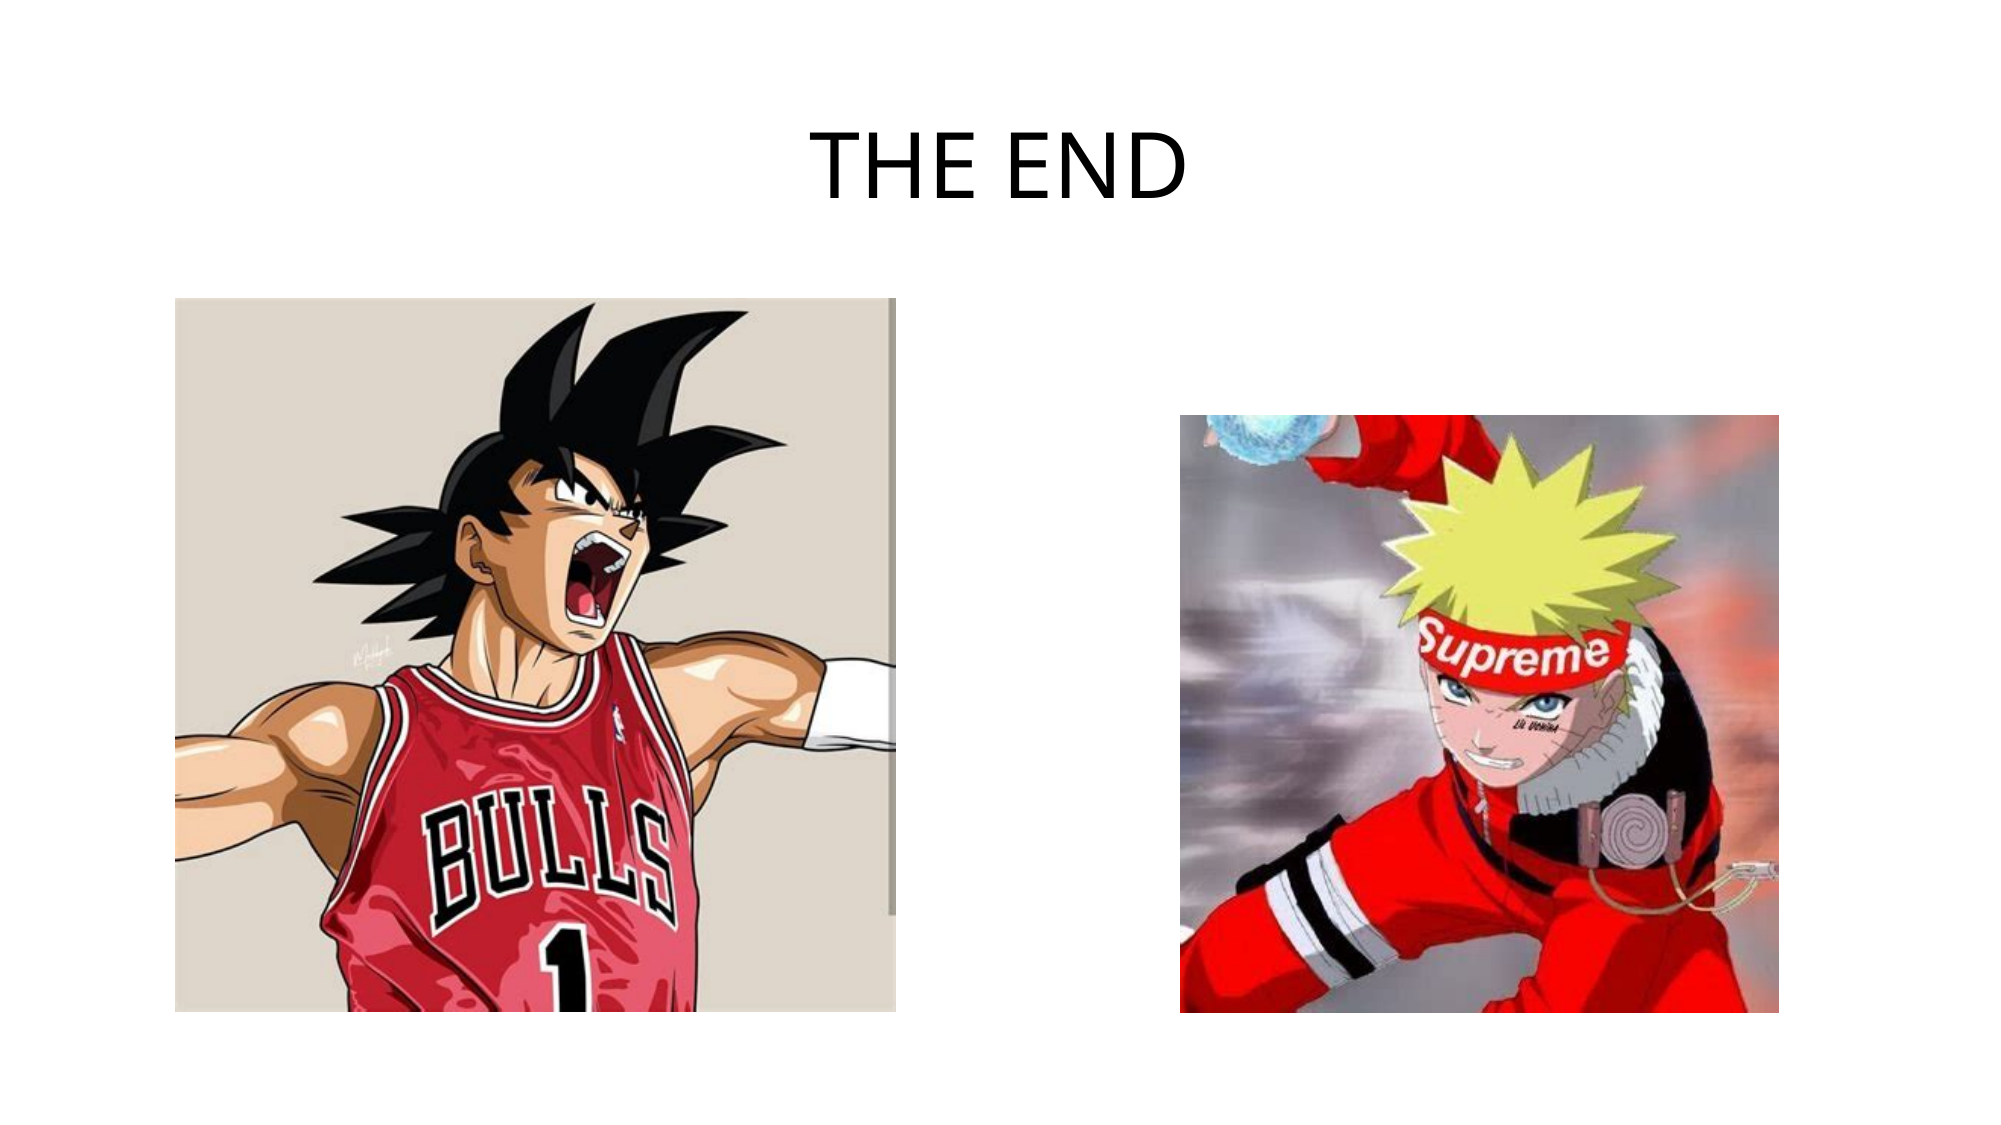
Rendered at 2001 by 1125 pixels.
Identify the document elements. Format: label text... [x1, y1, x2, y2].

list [175, 298, 896, 1012]
picture [1180, 415, 1779, 1013]
title THE END [137, 59, 1863, 278]
